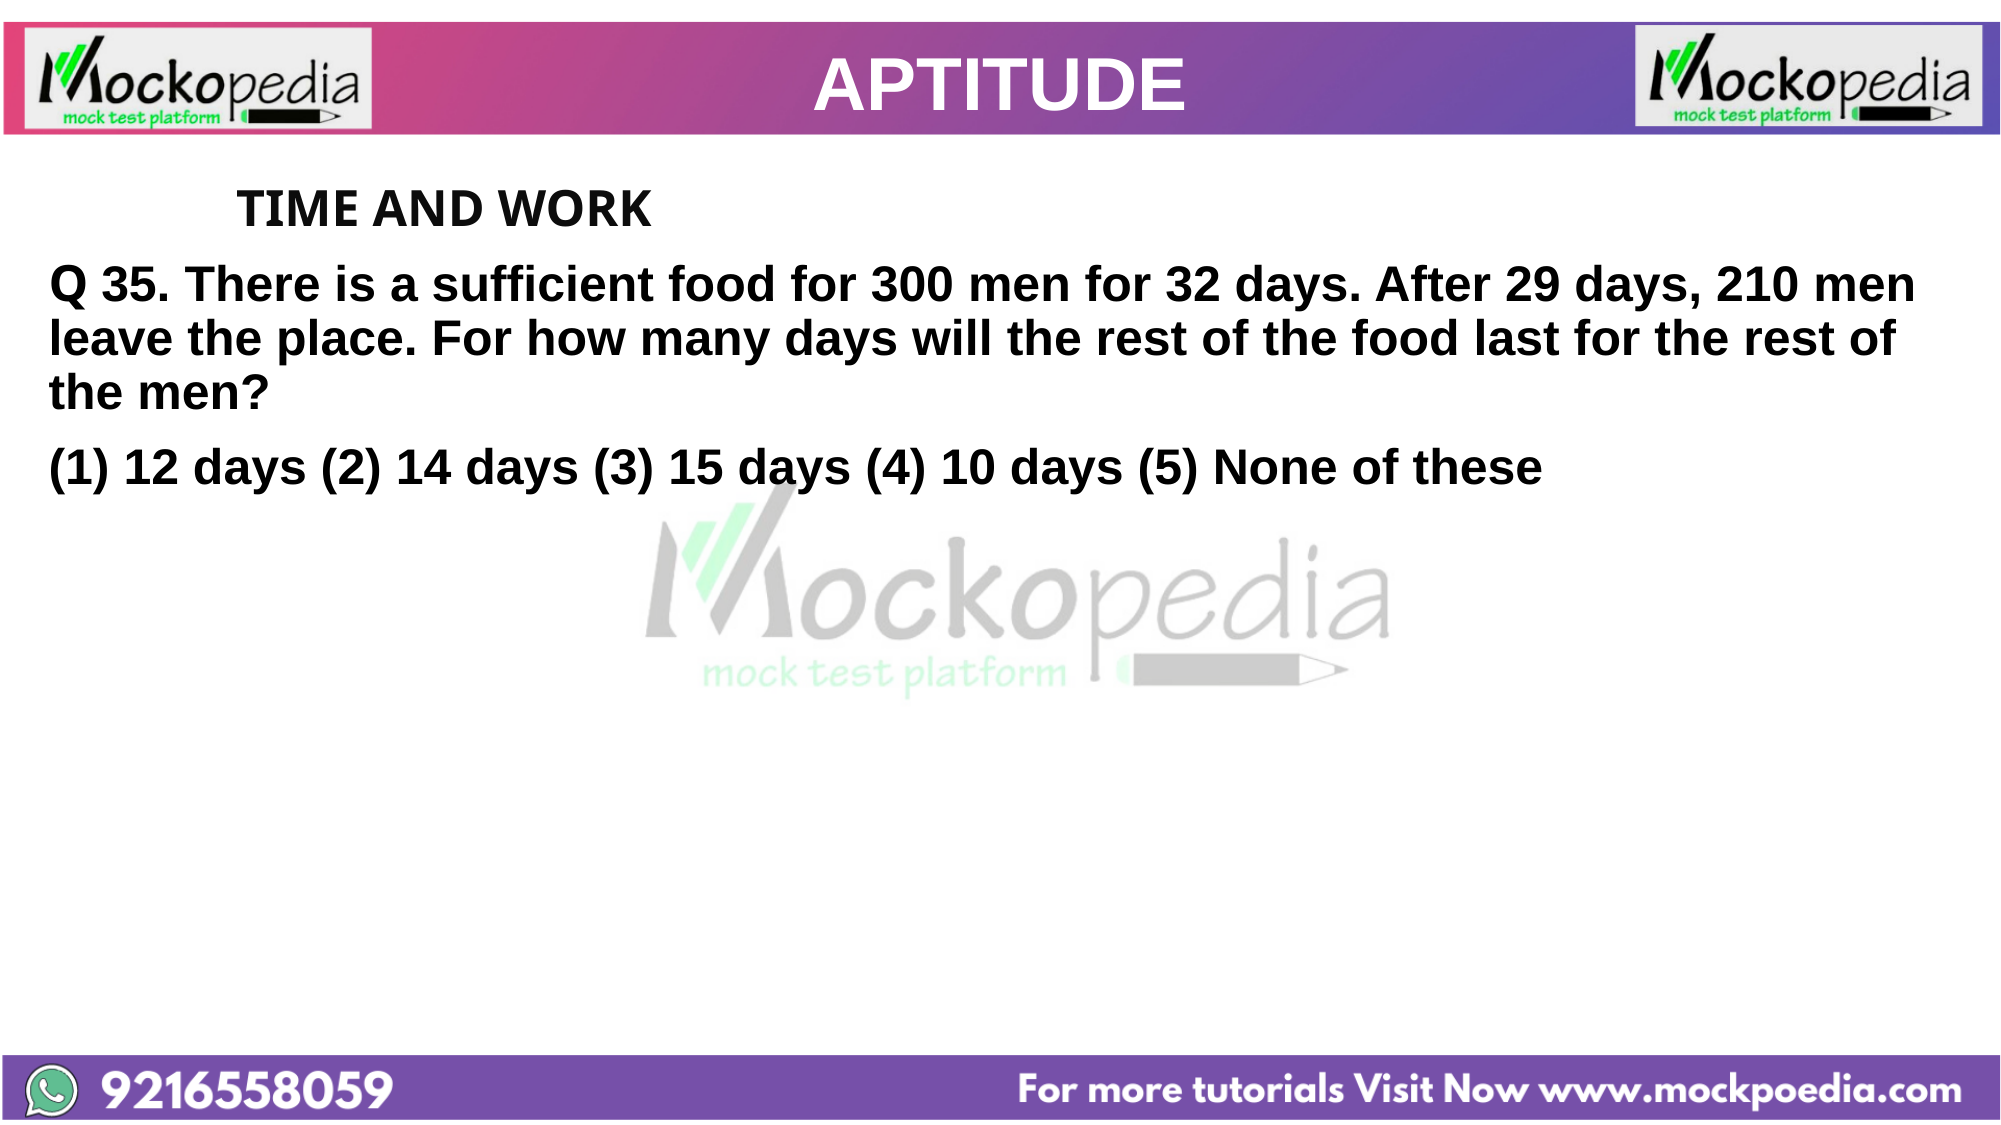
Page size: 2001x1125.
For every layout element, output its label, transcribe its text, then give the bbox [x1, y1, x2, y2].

list TIME AND WORK Q 35. There is a sufficient food for 300 men for 32 days. After 29 days, 210 men leave the place. For how many days will the rest of the food last for the rest of the men? (1) 12 days (2) 14 days (3) 15 days (4) 10 days (5) None of these [33, 175, 1959, 1053]
picture [0, 0, 2001, 1125]
title APTITUDE [41, 31, 1959, 142]
